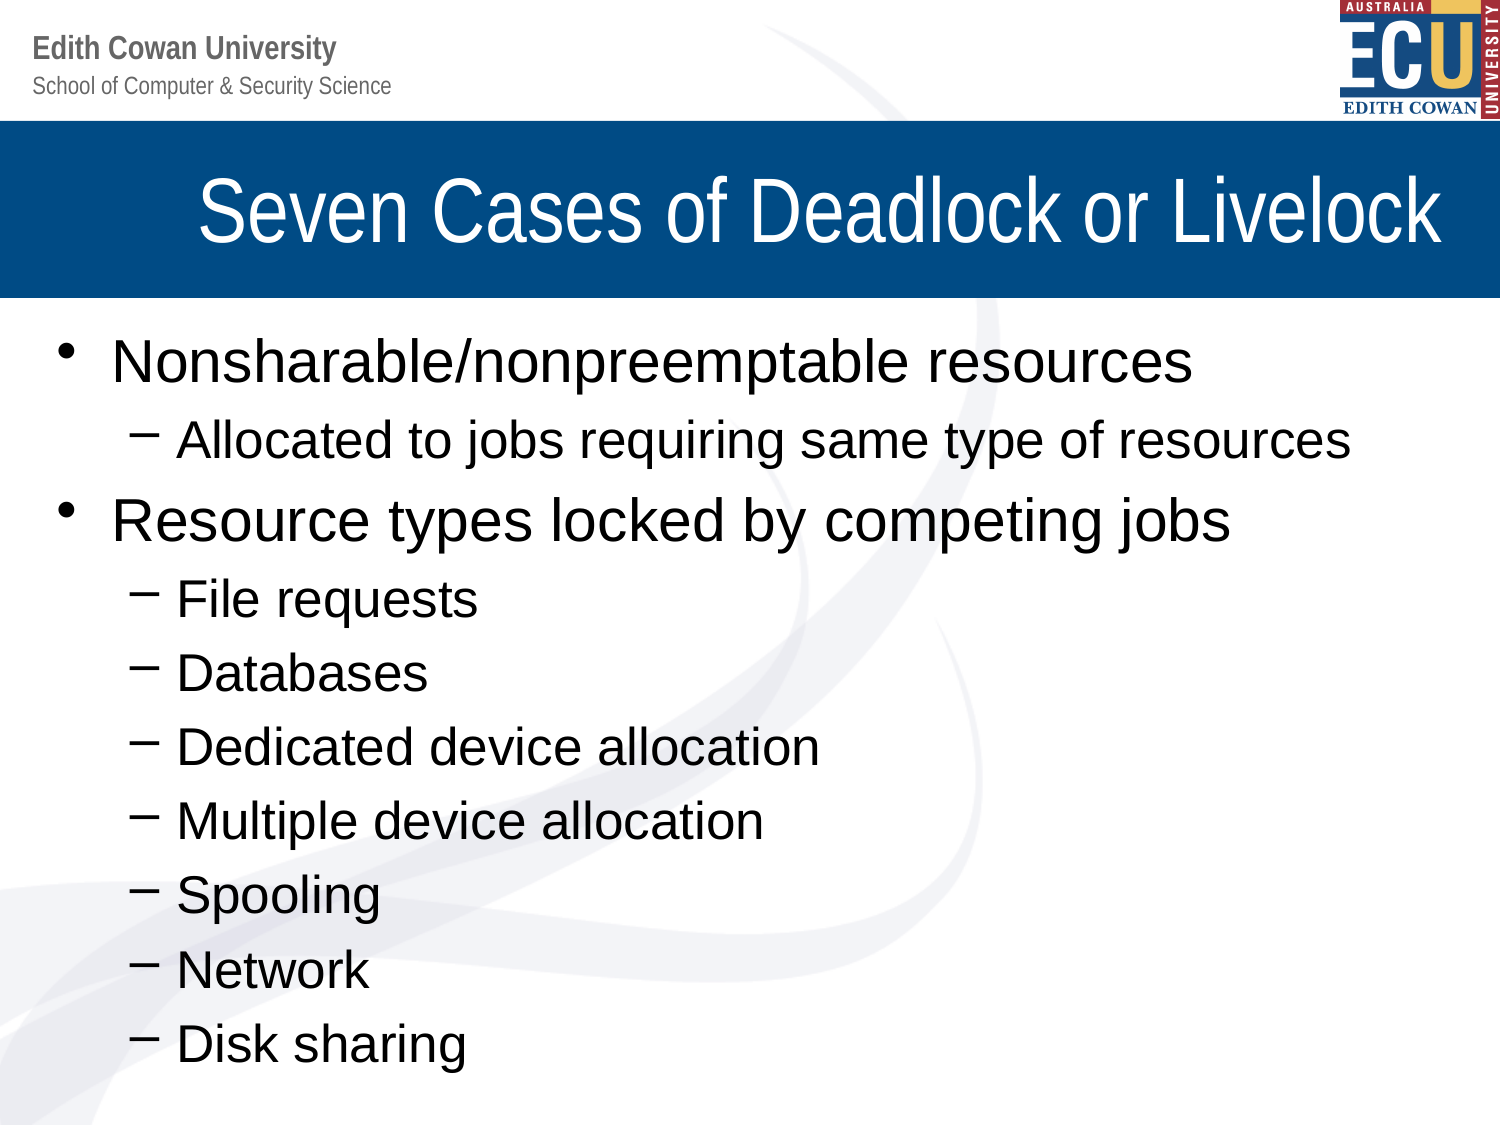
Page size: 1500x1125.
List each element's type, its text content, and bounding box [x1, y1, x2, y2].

list Nonsharable/nonpreemptable resources Allocated to jobs requiring same type of resources Resource types locked by competing jobs File requests Databases Dedicated device allocation Multiple device allocation Spooling Network Disk sharing [41, 314, 1459, 1083]
picture [1340, 0, 1500, 119]
title Seven Cases of Deadlock or Livelock [41, 123, 1459, 288]
picture [0, 0, 1043, 120]
picture [0, 298, 1043, 1125]
